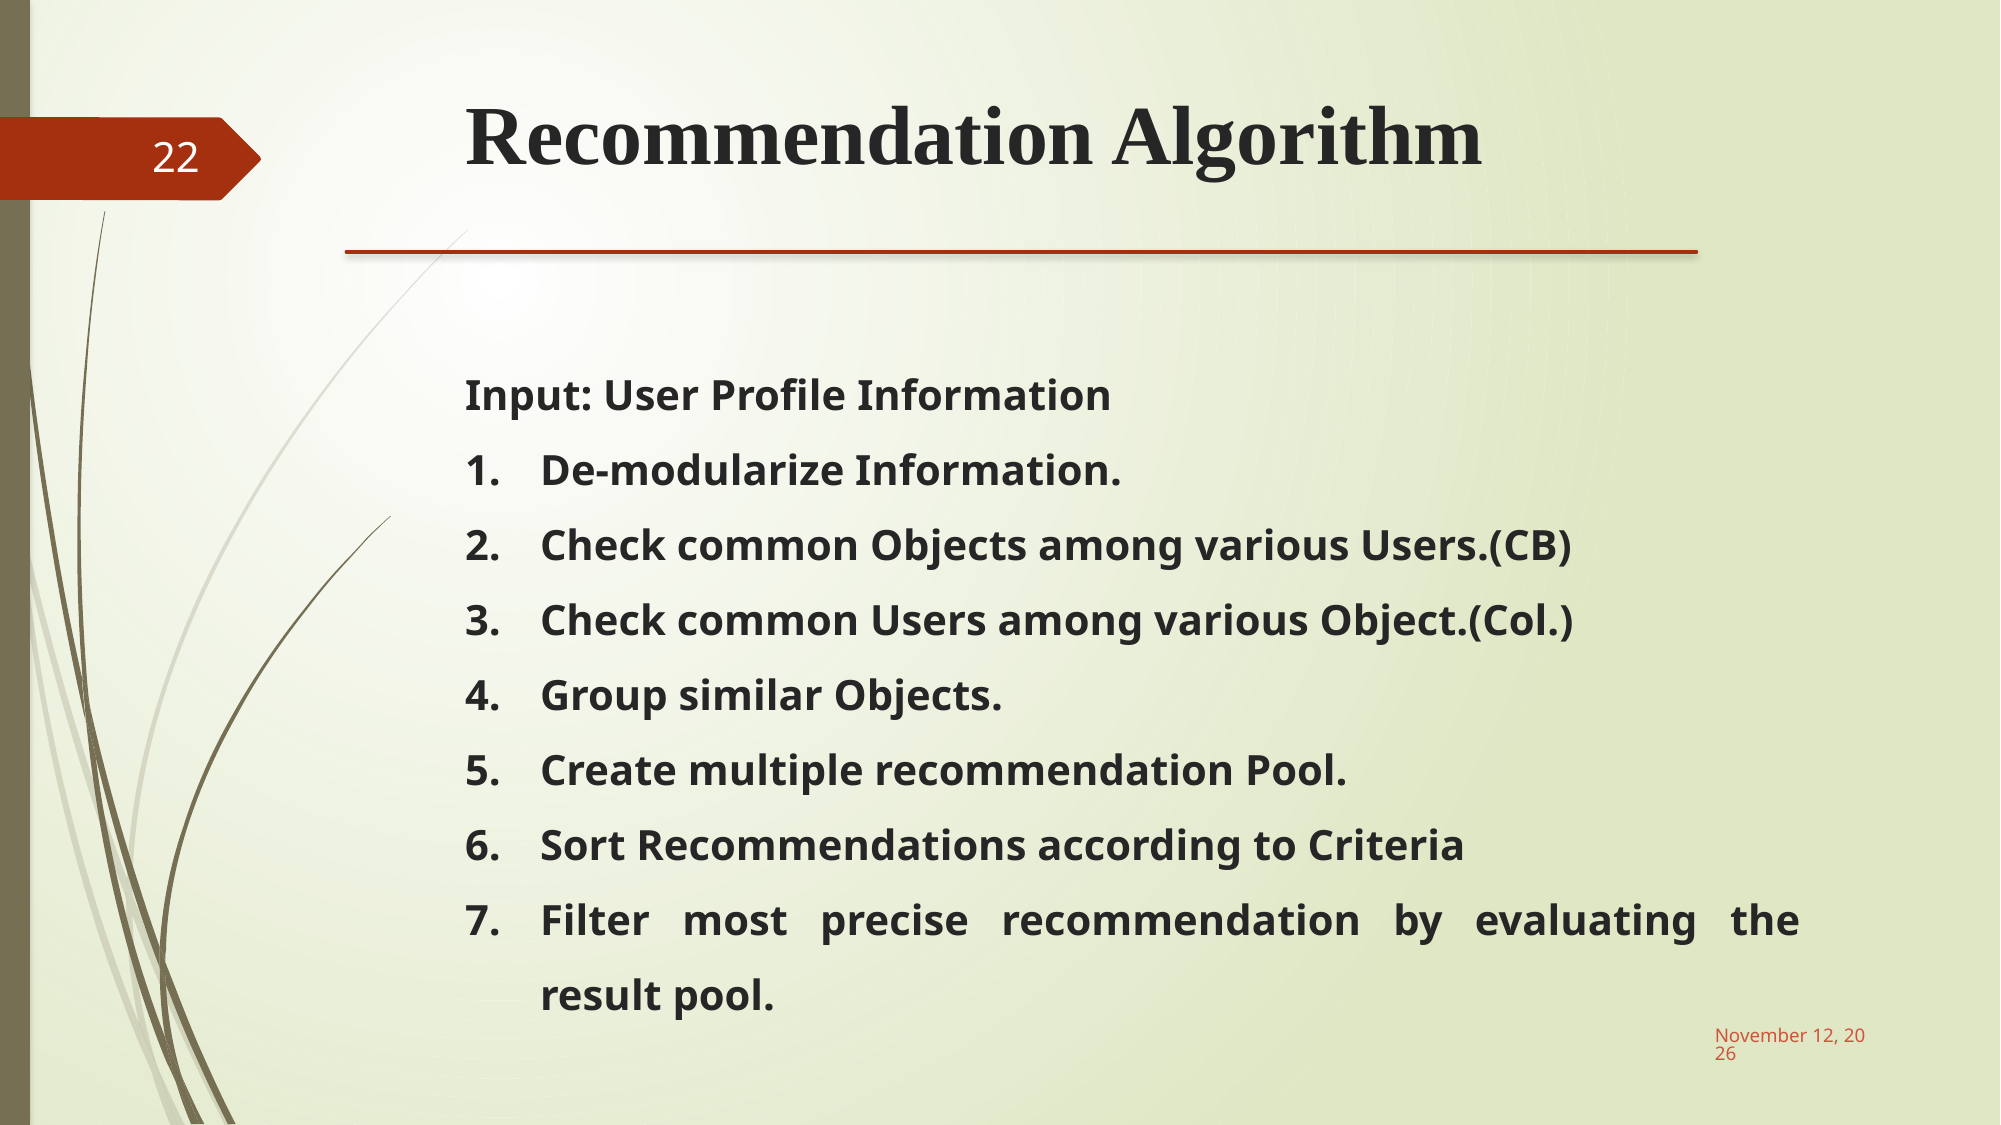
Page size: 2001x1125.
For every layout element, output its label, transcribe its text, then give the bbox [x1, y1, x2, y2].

slide_number 22 [87, 129, 216, 190]
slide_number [1699, 1005, 1888, 1067]
text_box Recommendation Algorithm [362, 37, 1588, 225]
text_box Input: User Profile Information De-modularize Information. Check common Objects among various Users.(CB) Check common Users among various Object.(Col.) Group similar Objects. Create multiple recommendation Pool. Sort Recommendations according to Criteria Filter most precise recommendation by evaluating the result pool. [346, 335, 1816, 1047]
